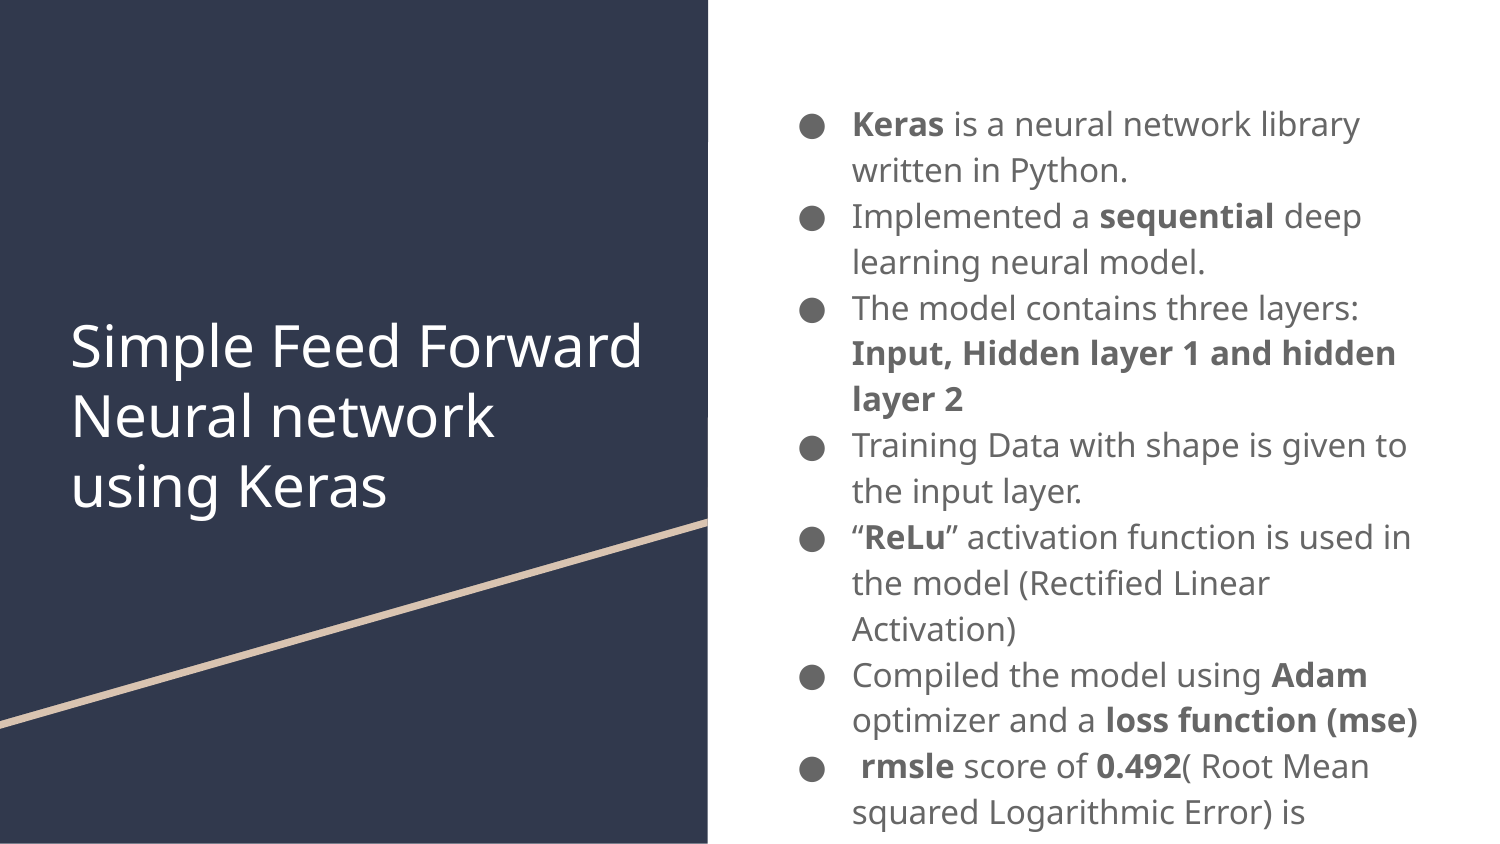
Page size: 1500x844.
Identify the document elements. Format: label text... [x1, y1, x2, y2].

title Simple Feed Forward Neural network using Keras [55, 294, 664, 706]
list Keras is a neural network library written in Python. Implemented a sequential deep learning neural model. The model contains three layers: Input, Hidden layer 1 and hidden layer 2 Training Data with shape is given to the input layer. “ReLu” activation function is used in the model (Rectified Linear Activation) Compiled the model using Adam optimizer and a loss function (mse) rmsle score of 0.492( Root Mean squared Logarithmic Error) is obtained [761, 82, 1446, 755]
